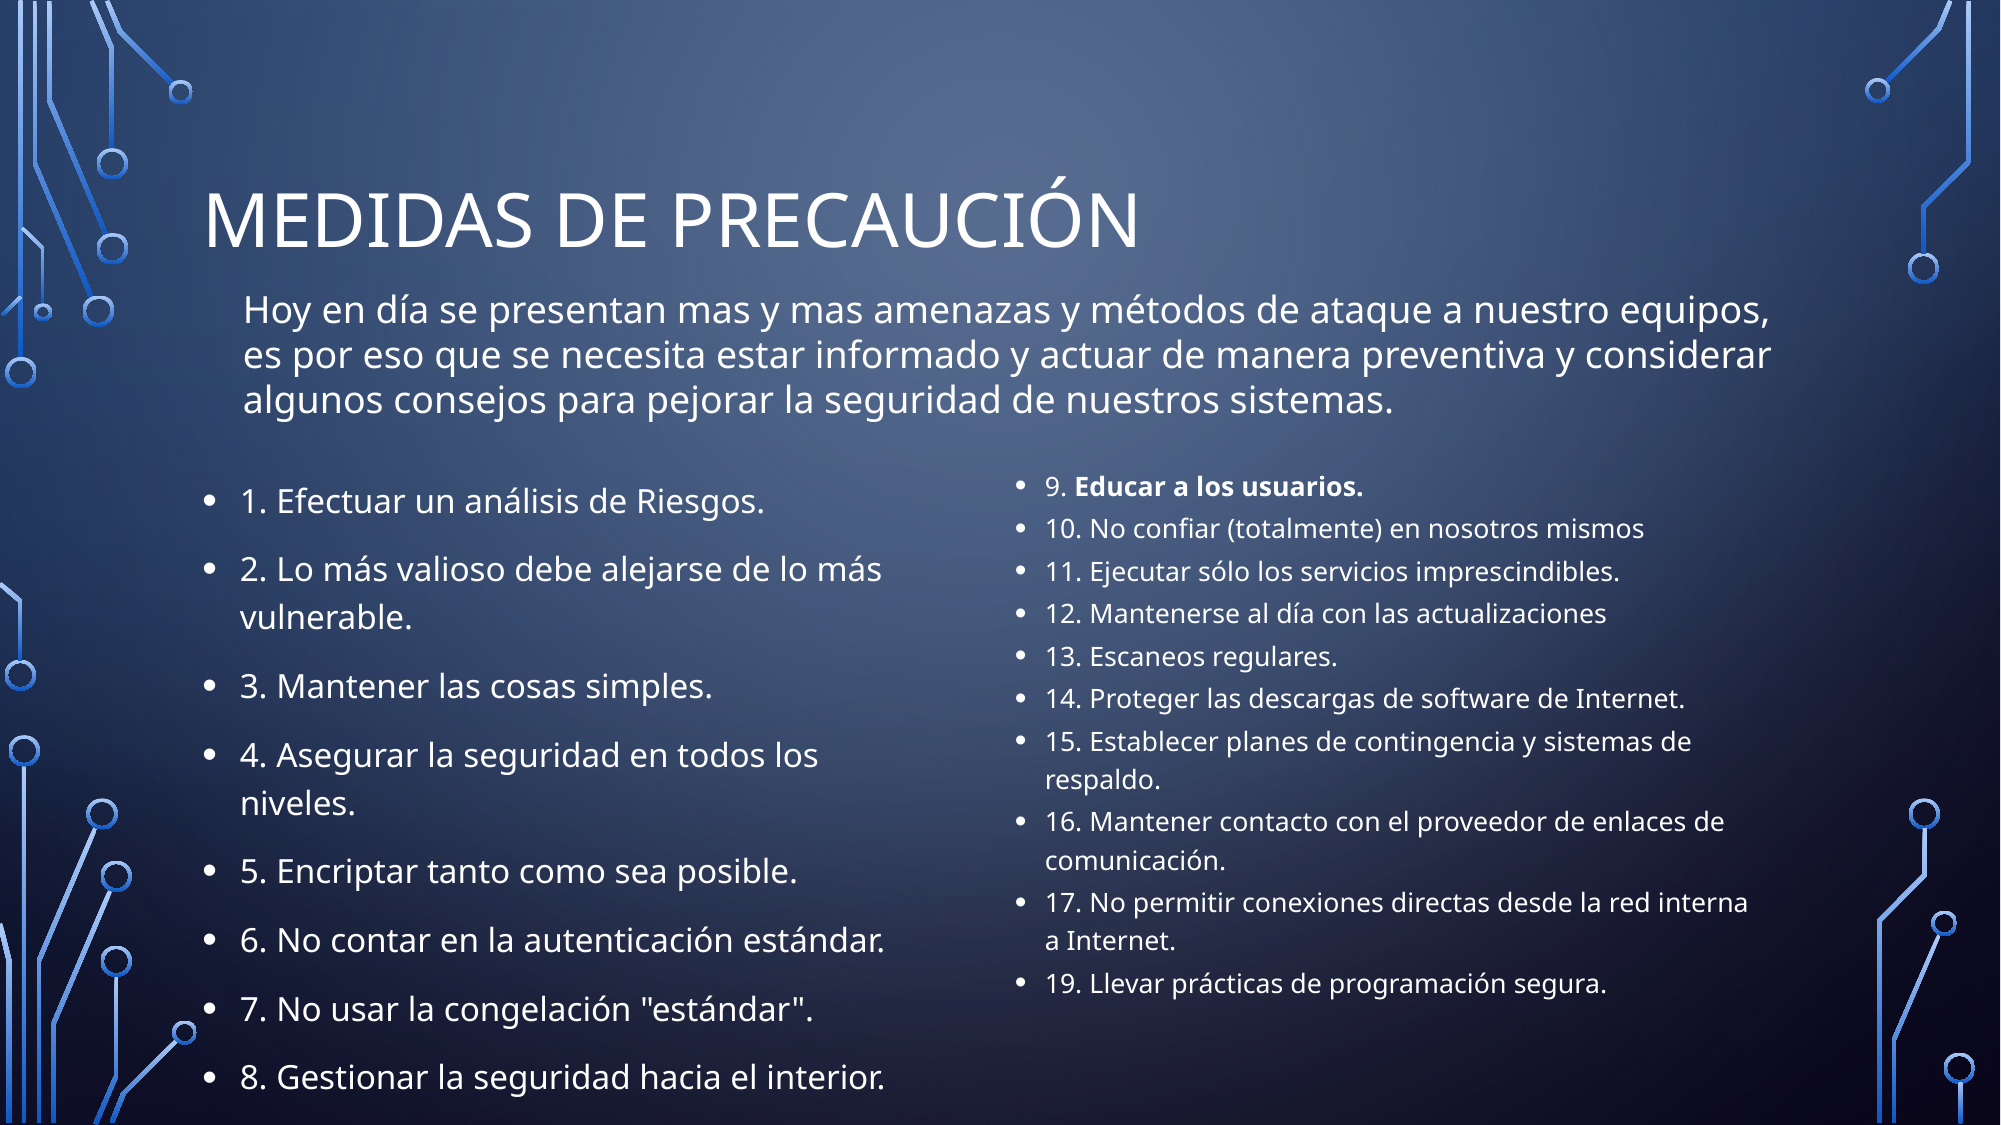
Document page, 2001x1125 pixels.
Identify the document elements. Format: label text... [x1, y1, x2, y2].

list 9. Educar a los usuarios. 10. No confiar (totalmente) en nosotros mismos 11. Ejecutar sólo los servicios imprescindibles. 12. Mantenerse al día con las actualizaciones 13. Escaneos regulares. 14. Proteger las descargas de software de Internet. 15. Establecer planes de contingencia y sistemas de respaldo. 16. Mantener contacto con el proveedor de enlaces de comunicación. 17. No permitir conexiones directas desde la red interna a Internet. 19. Llevar prácticas de programación segura. [999, 455, 1766, 1052]
text_box Hoy en día se presentan mas y mas amenazas y métodos de ataque a nuestro equipos, es por eso que se necesita estar informado y actuar de manera preventiva y considerar algunos consejos para pejorar la seguridad de nuestros sistemas. [228, 278, 1829, 428]
title Medidas de precaución [187, 101, 1813, 344]
list 1. Efectuar un análisis de Riesgos. 2. Lo más valioso debe alejarse de lo más vulnerable. 3. Mantener las cosas simples. 4. Asegurar la seguridad en todos los niveles. 5. Encriptar tanto como sea posible. 6. No contar en la autenticación estándar. 7. No usar la congelación "estándar". 8. Gestionar la seguridad hacia el interior. [187, 464, 927, 1098]
